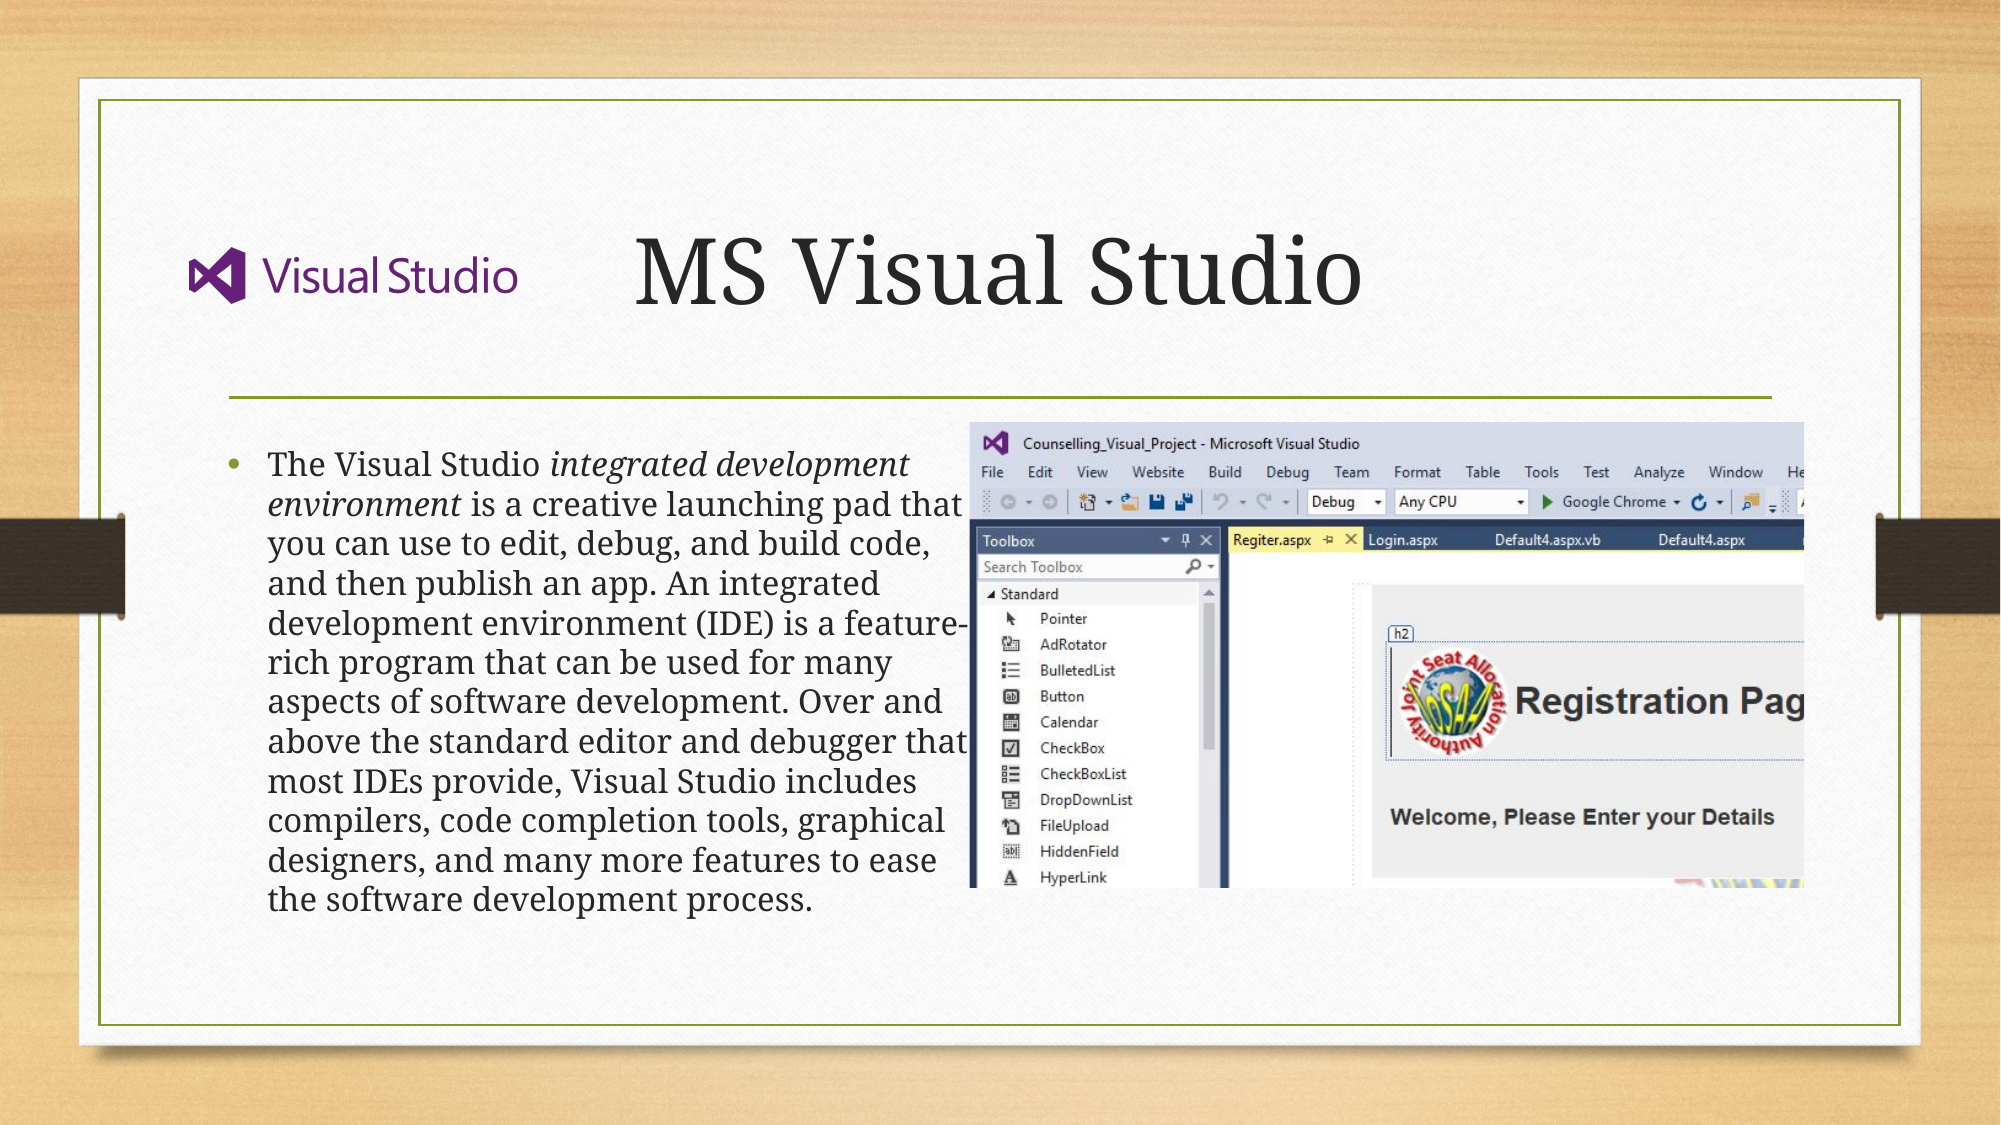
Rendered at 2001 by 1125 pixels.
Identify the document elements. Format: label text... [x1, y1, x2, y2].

title MS Visual Studio [212, 161, 1788, 375]
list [189, 247, 525, 304]
list The Visual Studio integrated development environment is a creative launching pad that you can use to edit, debug, and build code, and then publish an app. An integrated development environment (IDE) is a feature-rich program that can be used for many aspects of software development. Over and above the standard editor and debugger that most IDEs provide, Visual Studio includes compilers, code completion tools, graphical designers, and many more features to ease the software development process. [212, 436, 987, 963]
picture [0, 0, 2001, 1125]
